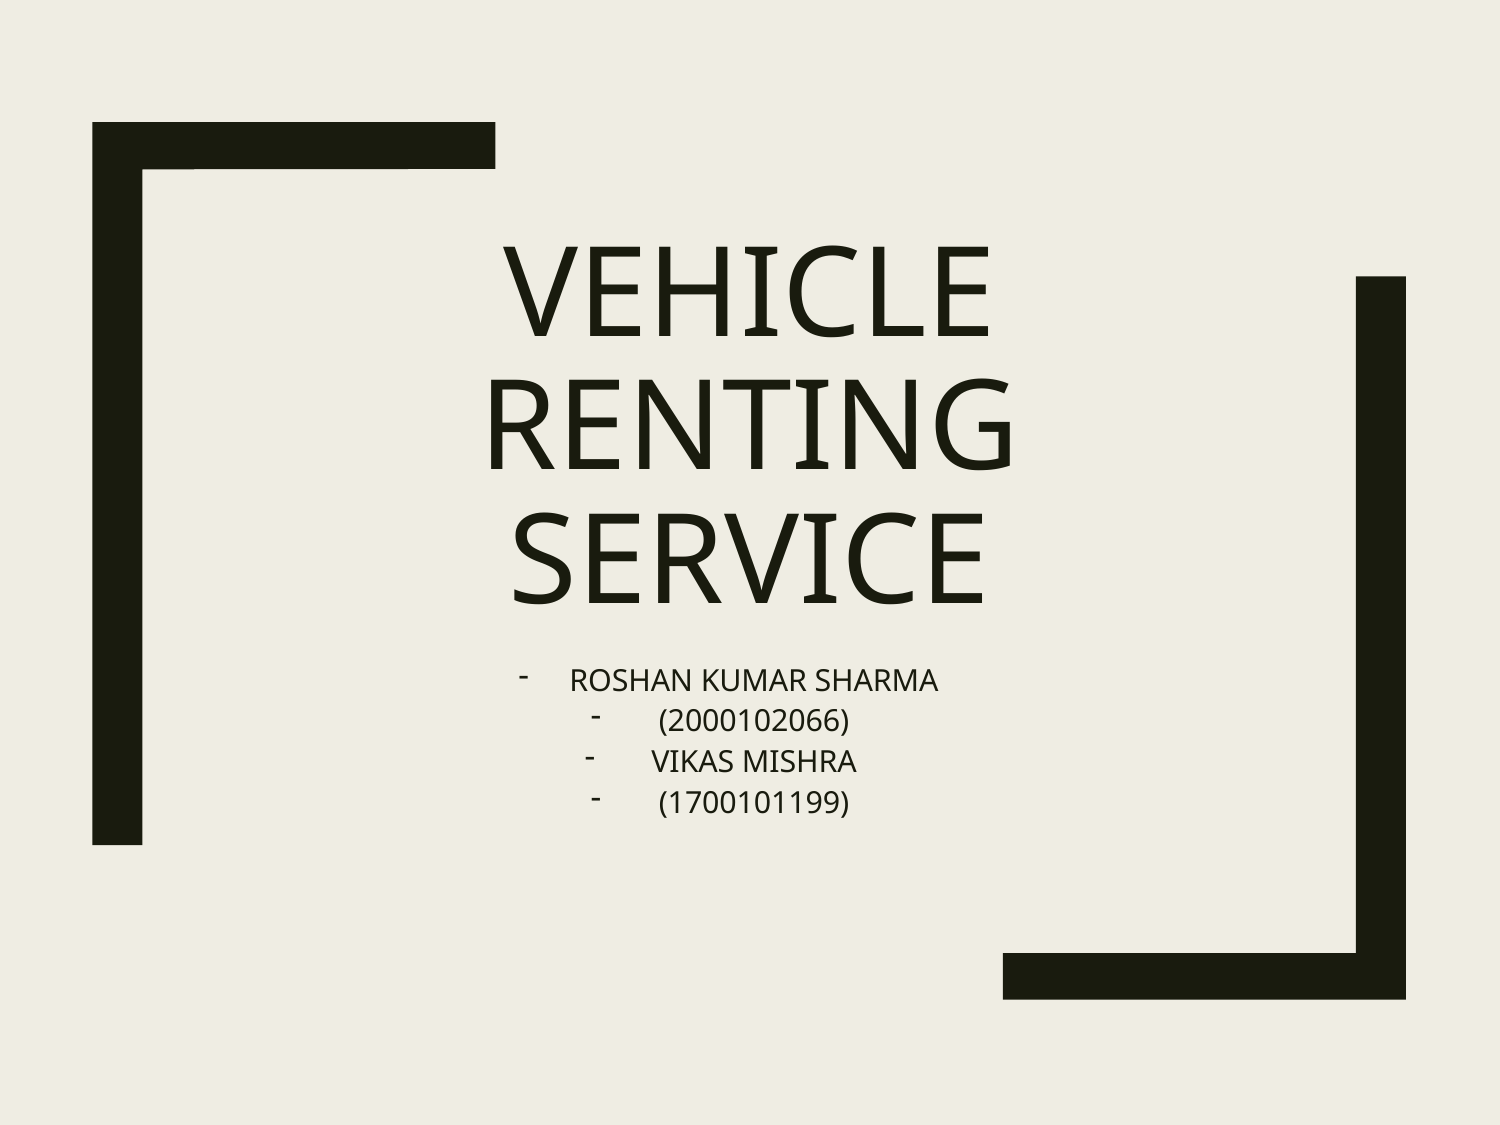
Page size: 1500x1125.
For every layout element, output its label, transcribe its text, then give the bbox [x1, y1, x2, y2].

subtitle ROSHAN KUMAR SHARMA (2000102066) VIKAS MISHRA (1700101199) [329, 649, 1171, 828]
title VEHICLE RENTING SERVICE [235, 293, 1265, 638]
